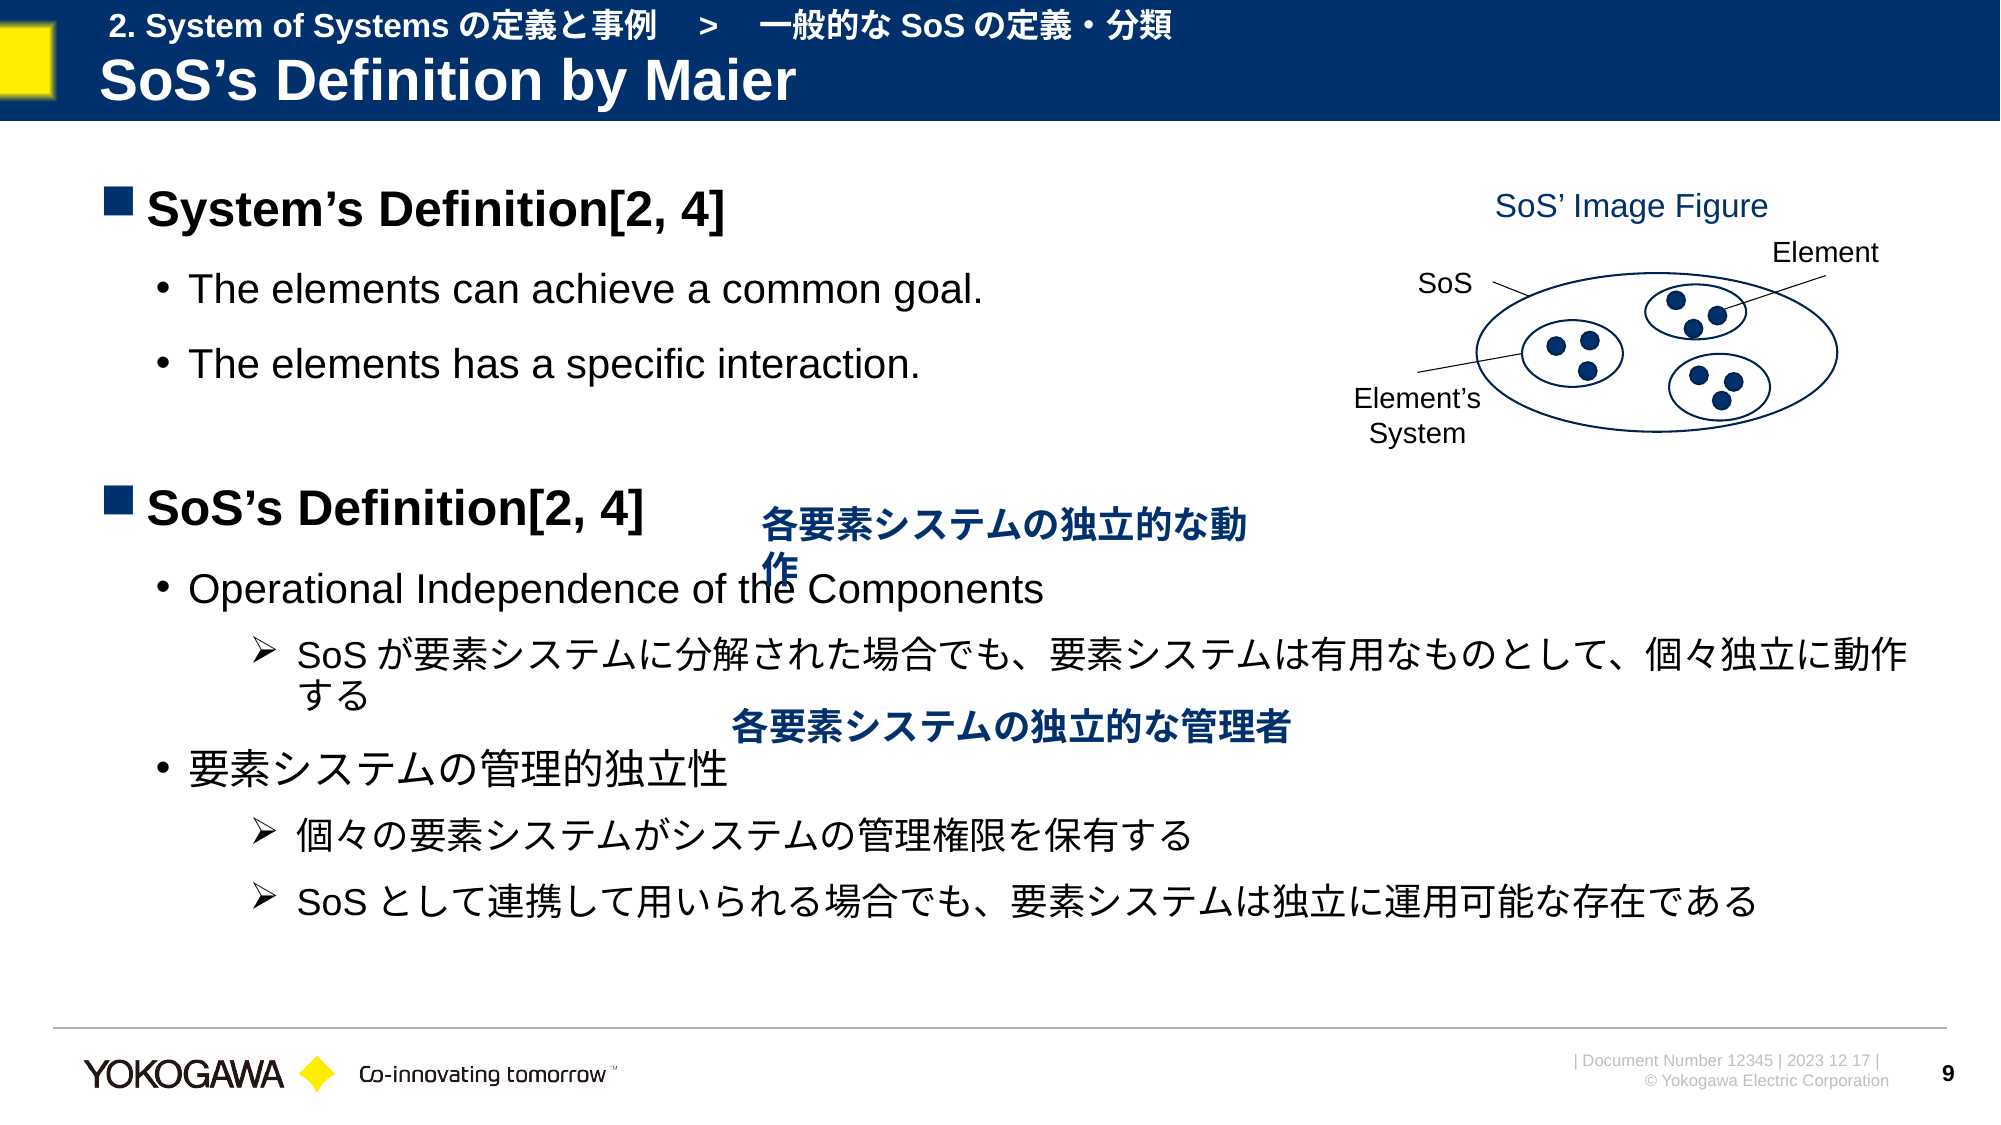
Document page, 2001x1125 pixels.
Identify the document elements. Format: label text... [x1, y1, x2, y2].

text_box [1644, 283, 1748, 341]
text_box SoS [1398, 256, 1493, 307]
text_box [1668, 352, 1772, 422]
text_box 各要素システムの独立的な管理者 [716, 696, 1312, 756]
text_box [1520, 319, 1624, 388]
title SoS’s Definition by Maier [84, 39, 1955, 125]
text_box Element [1751, 225, 1901, 276]
text_box [1683, 318, 1704, 339]
text_box Element’s System [1316, 372, 1519, 457]
text_box [1475, 272, 1839, 433]
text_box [1417, 353, 1522, 373]
text_box SoS’ Image Figure [1476, 176, 1788, 232]
text_box 2. System of Systemsの定義と事例 > 一般的なSoSの定義・分類 [93, 0, 1214, 52]
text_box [1492, 282, 1530, 297]
text_box 各要素システムの独立的な動作 [746, 493, 1294, 599]
picture [83, 1055, 617, 1093]
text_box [1723, 276, 1826, 310]
picture [0, 6, 69, 115]
slide_number 9 [1904, 1042, 1970, 1103]
list System’s Definition[2, 4] The elements can achieve a common goal. The elements has a specific interaction. SoS’s Definition[2, 4] Operational Independence of the Components SoSが要素システムに分解された場合でも、要素システムは有用なものとして、個々独立に動作する 要素システムの管理的独立性 個々の要素システムがシステムの管理権限を保有する SoSとして連携して用いられる場合でも、要素システムは独立に運用可能な存在である [84, 175, 1952, 900]
